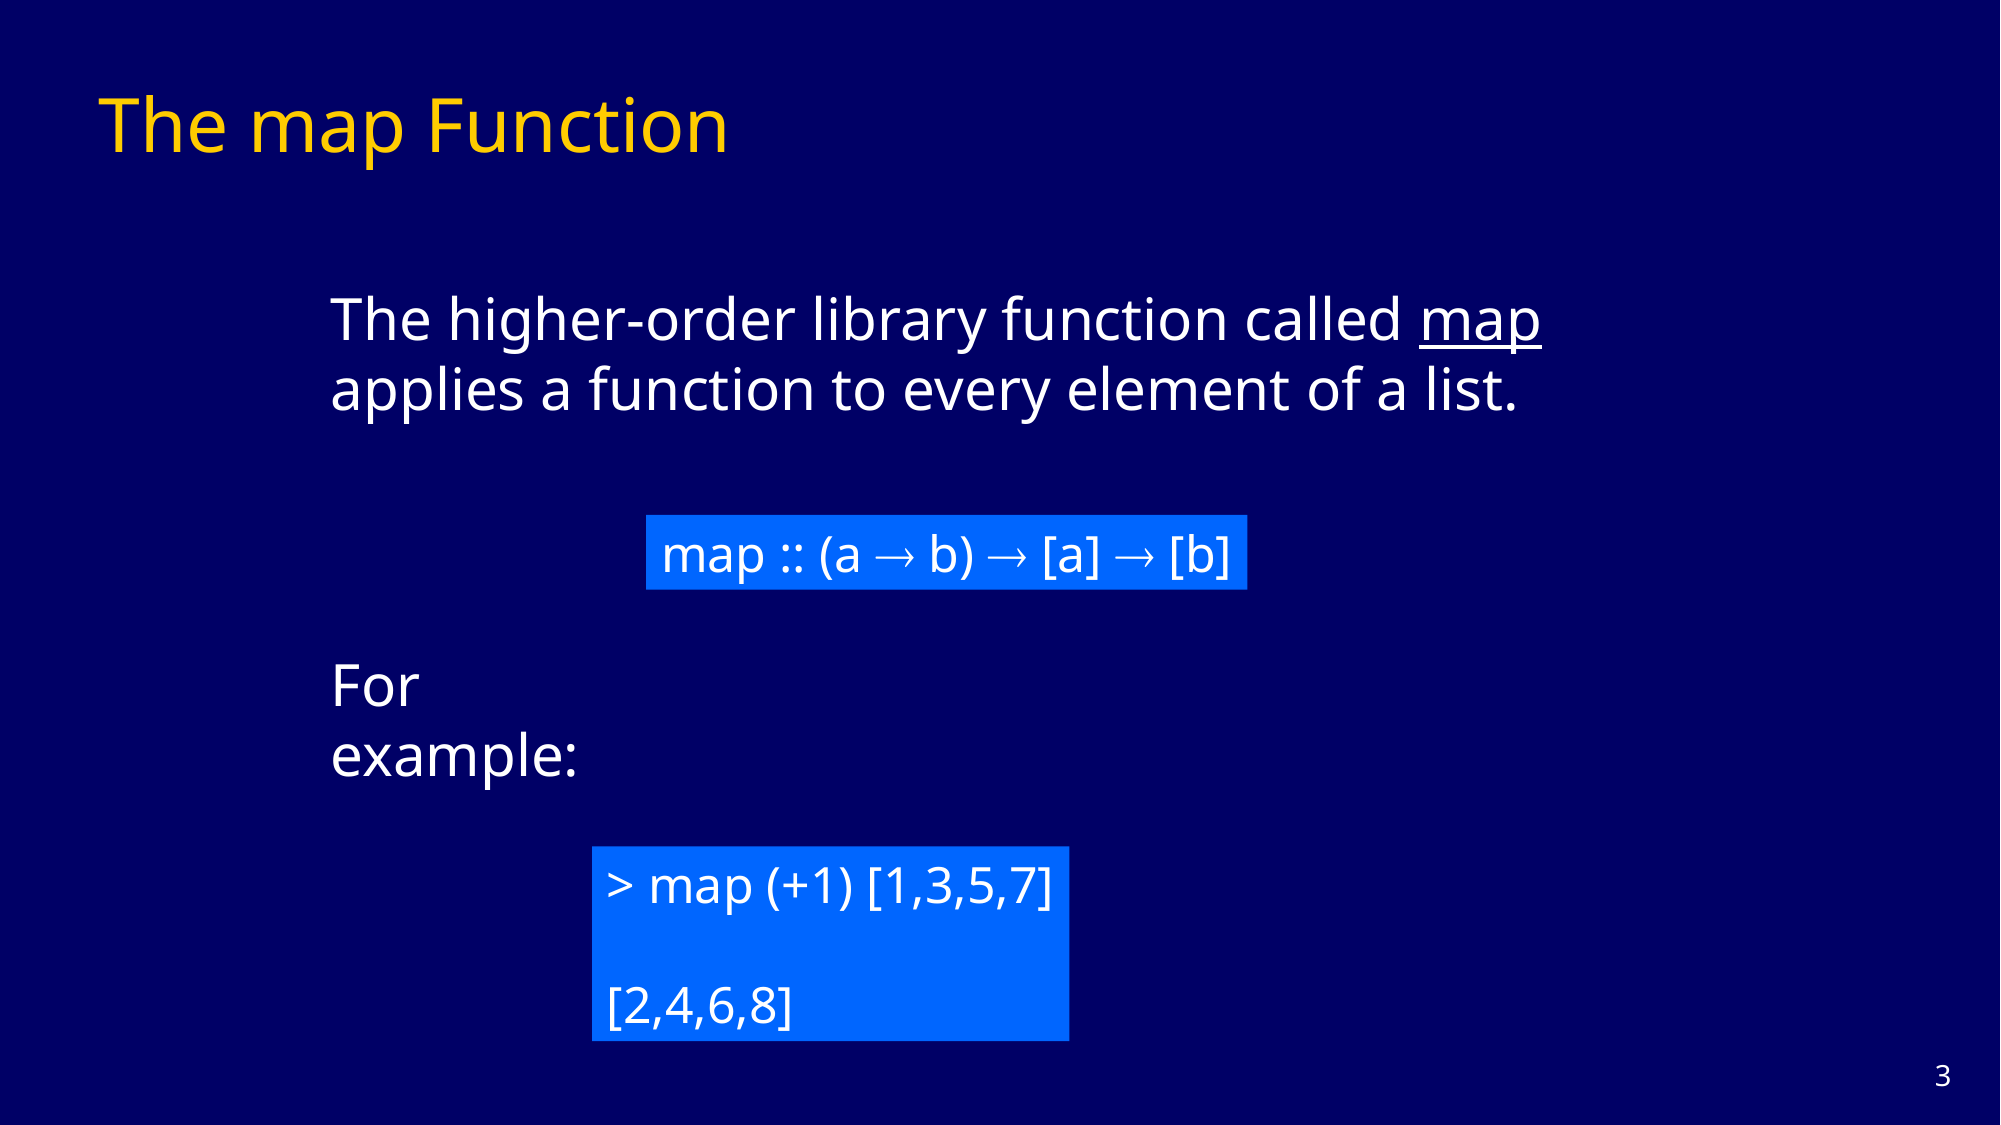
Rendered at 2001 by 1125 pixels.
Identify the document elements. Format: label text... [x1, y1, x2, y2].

text_box > map (+1) [1,3,5,7] [2,4,6,8] [592, 846, 1070, 1042]
title The map Function [83, 62, 1784, 175]
text_box For example: [316, 640, 689, 796]
text_box The higher-order library function called map applies a function to every element of a list. [316, 274, 1686, 430]
text_box map :: (a  b)  [a]  [b] [646, 514, 1248, 590]
slide_number 2 [1833, 1050, 1967, 1100]
